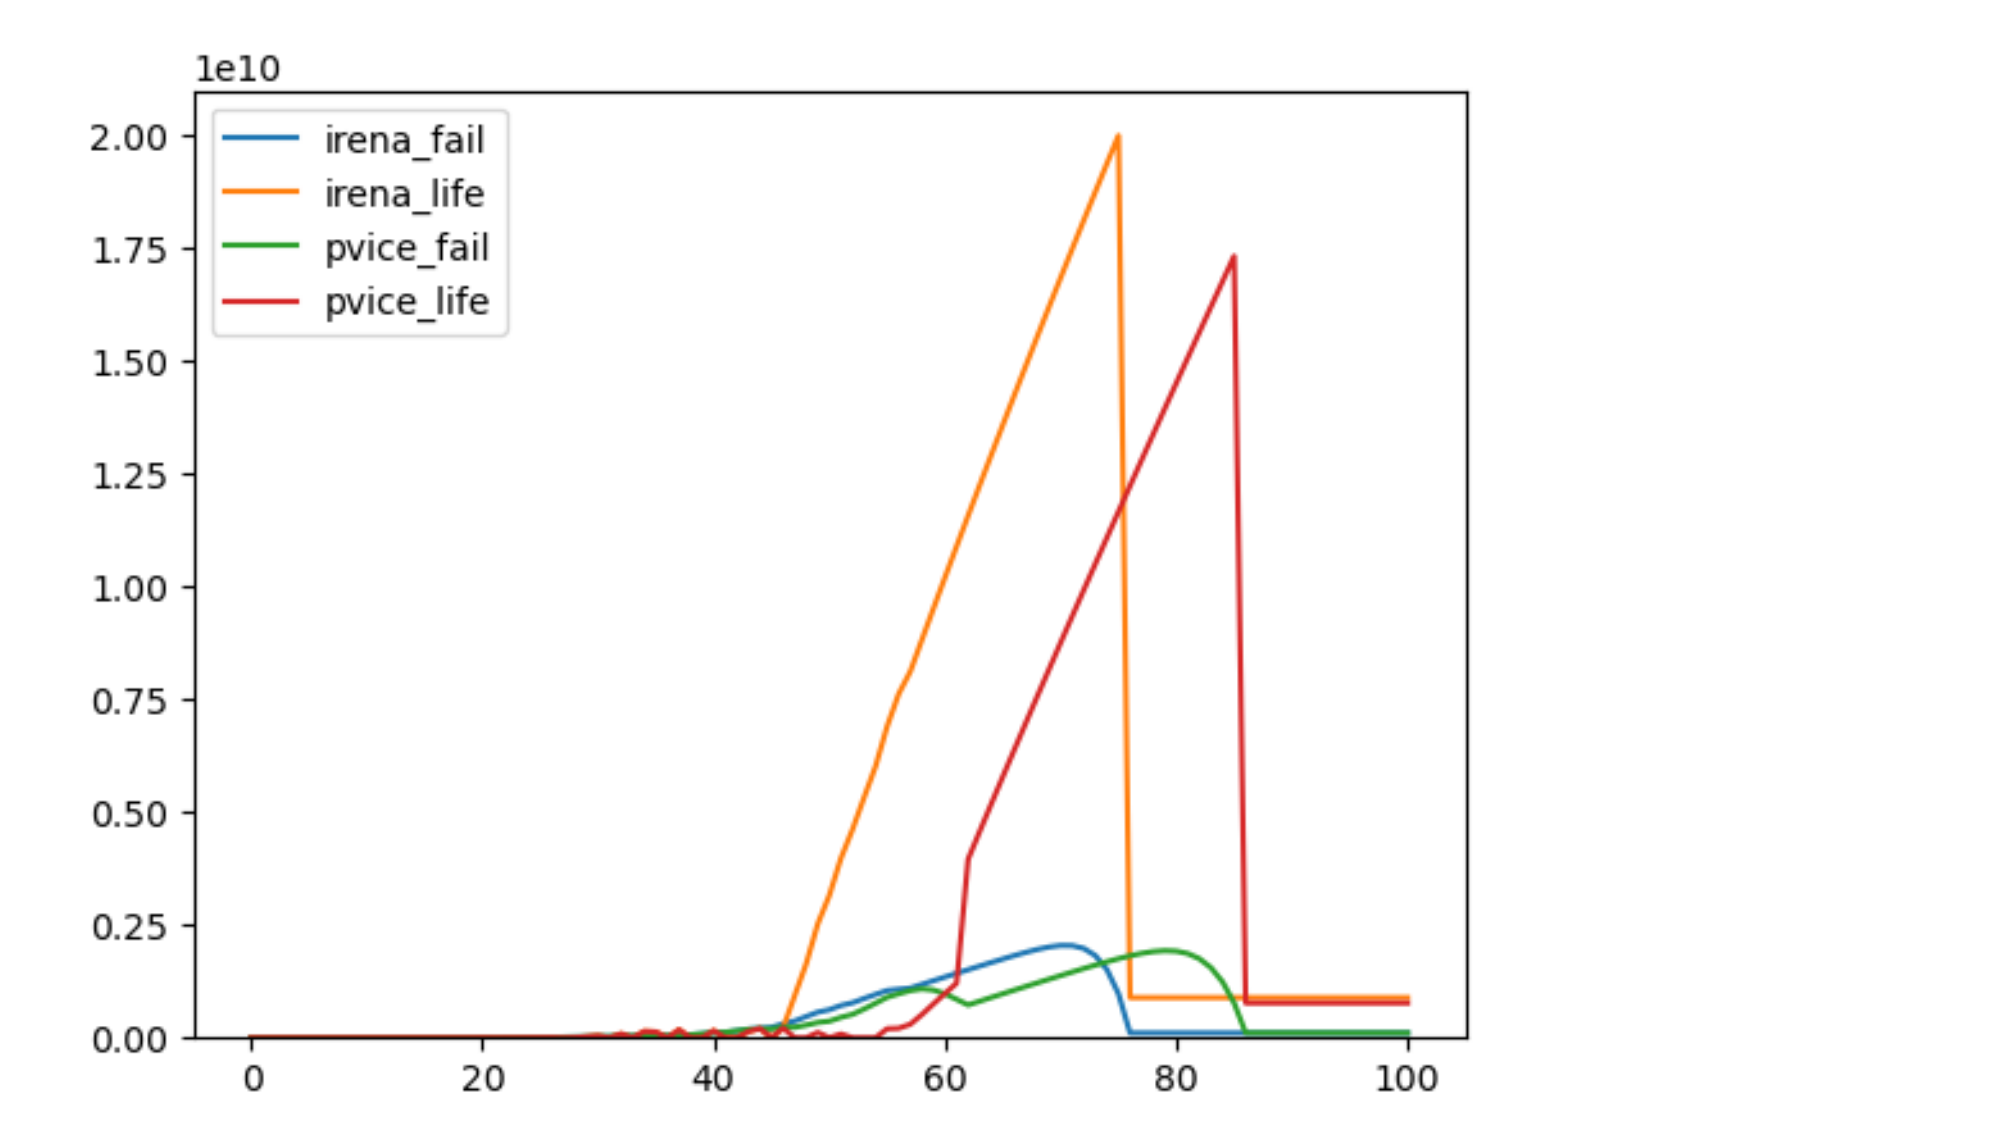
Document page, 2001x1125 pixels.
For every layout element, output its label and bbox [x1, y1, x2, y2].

picture [64, 28, 1490, 1125]
